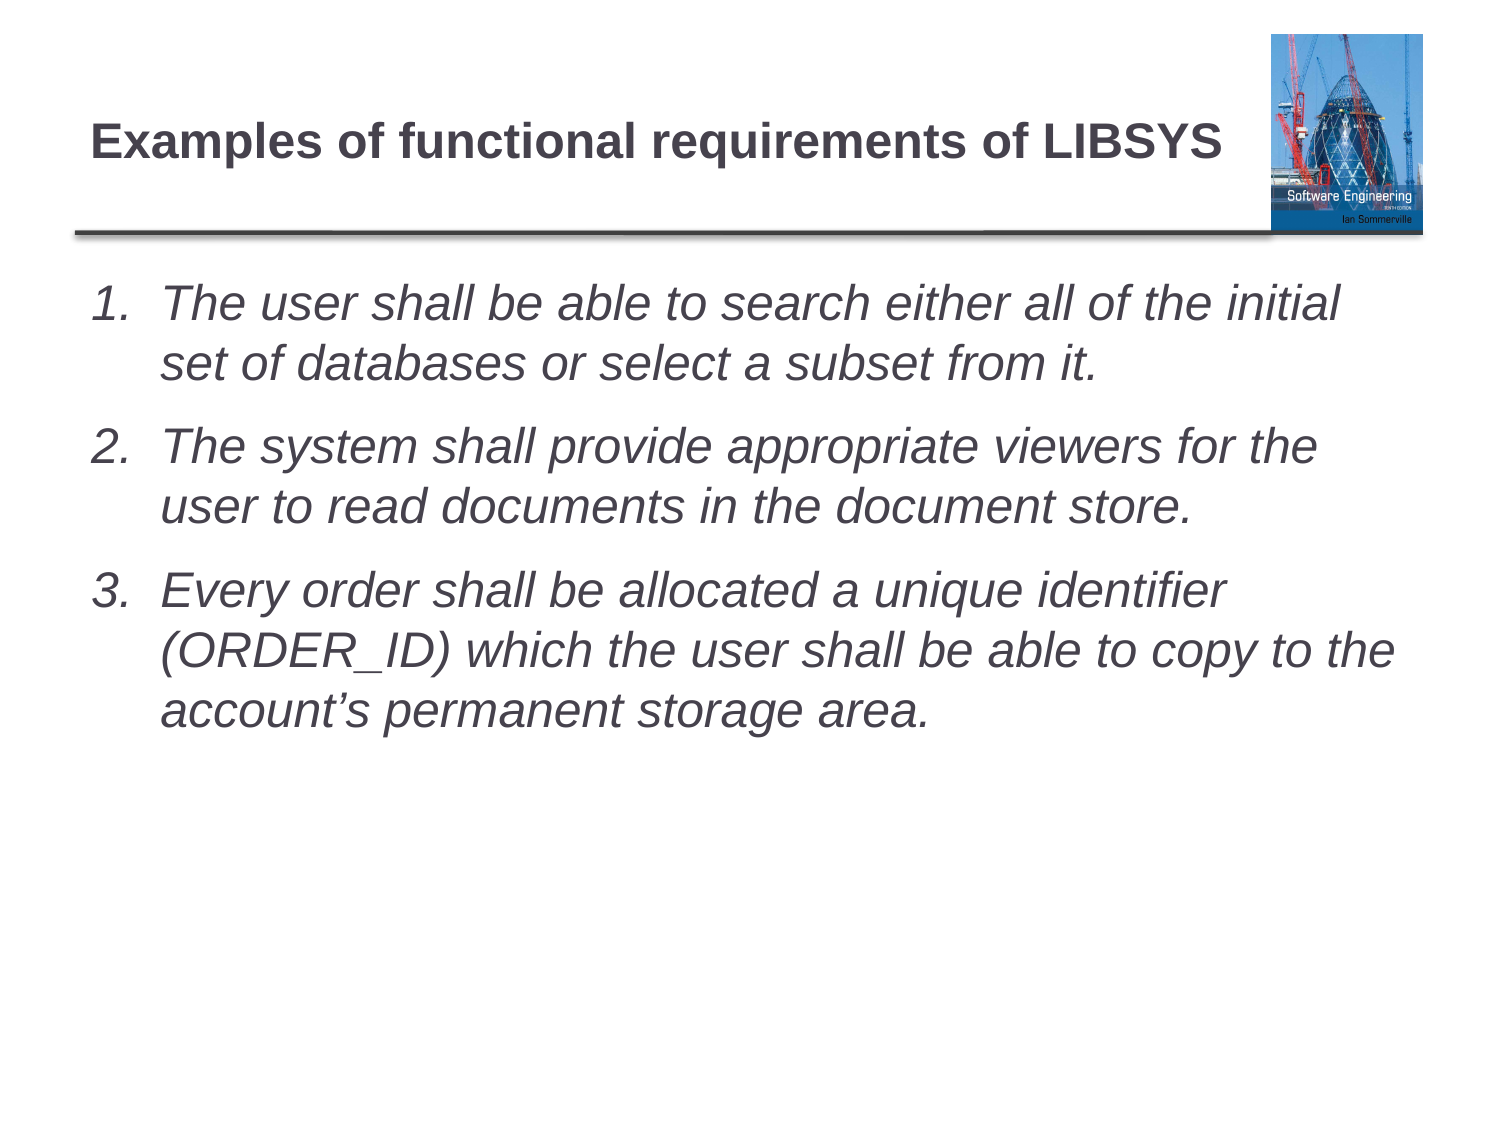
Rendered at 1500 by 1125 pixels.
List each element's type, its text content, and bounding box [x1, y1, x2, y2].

list The user shall be able to search either all of the initial set of databases or select a subset from it. The system shall provide appropriate viewers for the user to read documents in the document store. Every order shall be allocated a unique identifier (ORDER_ID) which the user shall be able to copy to the account’s permanent storage area. [75, 262, 1425, 1005]
title Examples of functional requirements of LIBSYS [74, 44, 1272, 233]
picture [1271, 34, 1423, 230]
